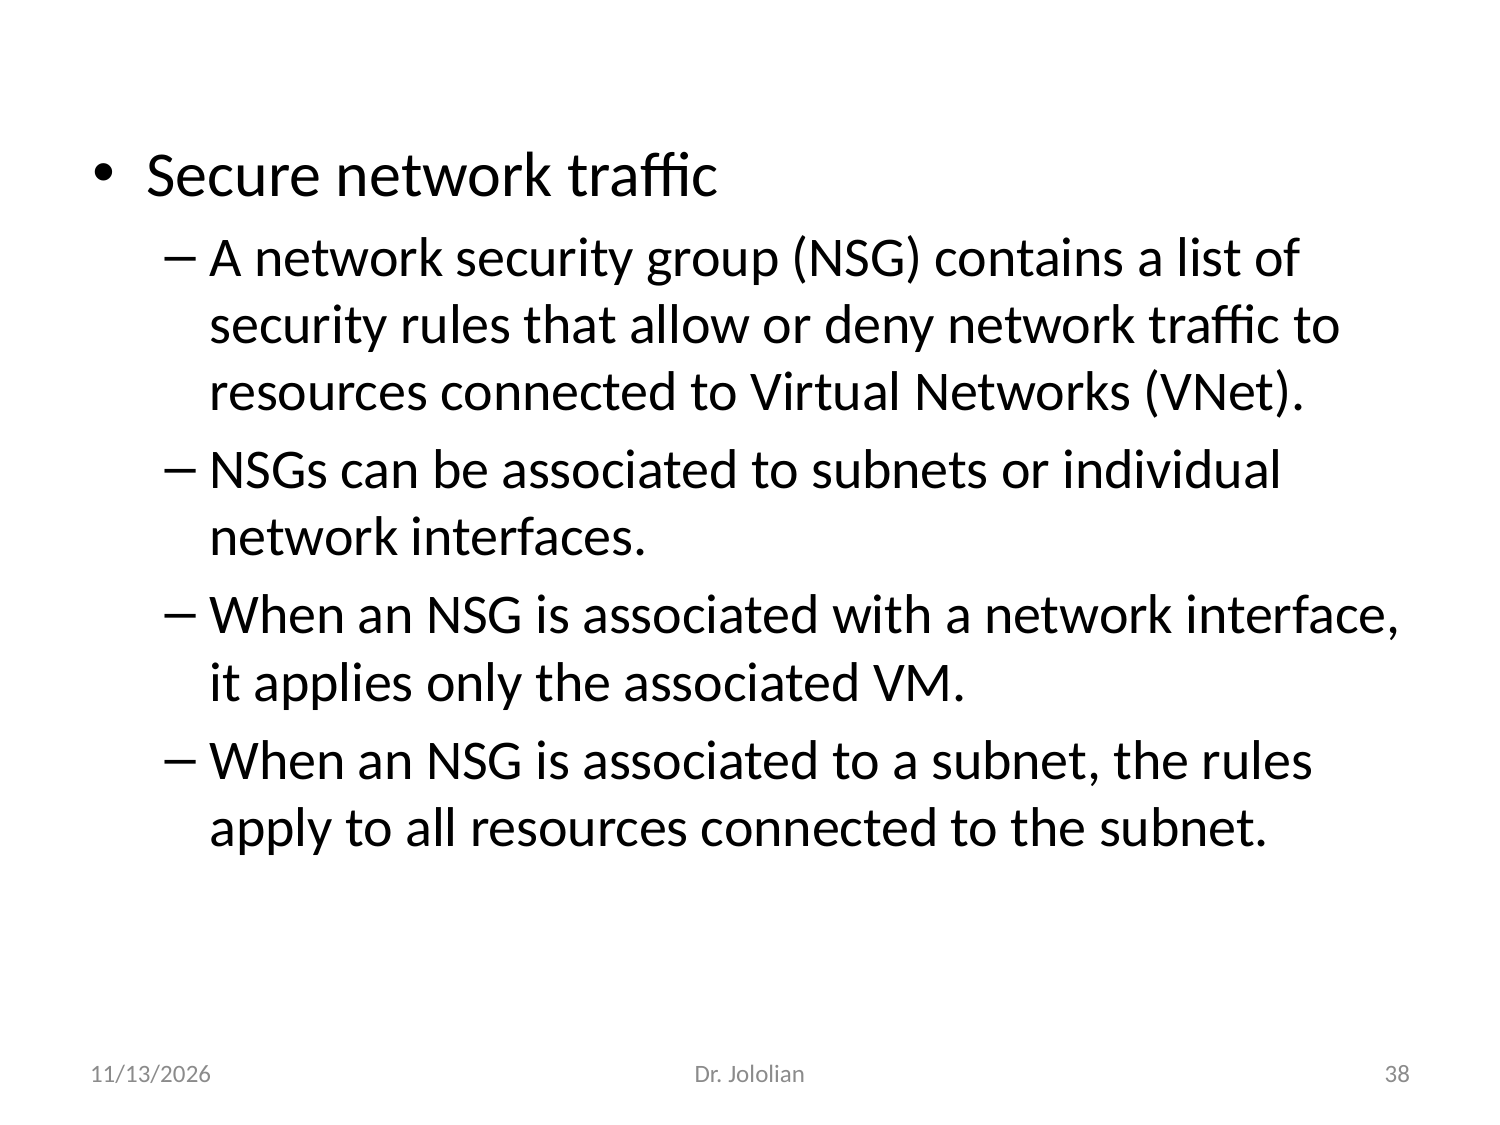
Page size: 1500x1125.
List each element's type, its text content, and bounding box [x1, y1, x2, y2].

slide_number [75, 1042, 425, 1103]
footer Dr. Jololian [512, 1042, 988, 1103]
list Secure network traffic A network security group (NSG) contains a list of security rules that allow or deny network traffic to resources connected to Virtual Networks (VNet). NSGs can be associated to subnets or individual network interfaces. When an NSG is associated with a network interface, it applies only the associated VM. When an NSG is associated to a subnet, the rules apply to all resources connected to the subnet. [77, 125, 1428, 868]
slide_number 38 [1074, 1042, 1425, 1103]
